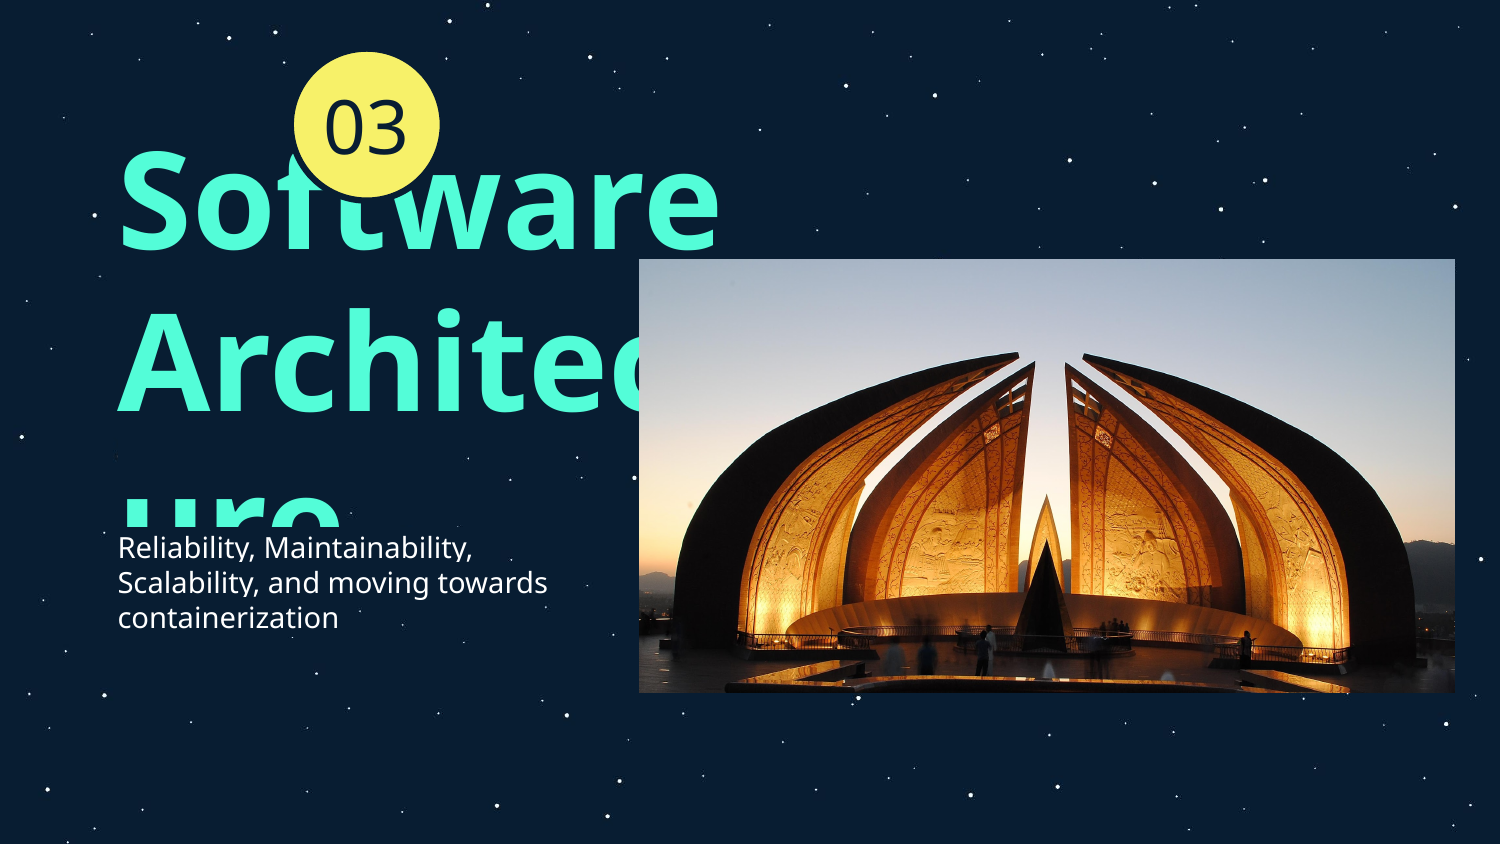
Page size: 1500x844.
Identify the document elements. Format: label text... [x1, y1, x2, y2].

subtitle Reliability, Maintainability, Scalability, and moving towards containerization [102, 514, 632, 724]
text_box [290, 102, 294, 147]
picture [0, 0, 1500, 844]
title 03 [294, 48, 439, 201]
text_box [439, 100, 443, 149]
title Software Architecture [102, 259, 638, 455]
